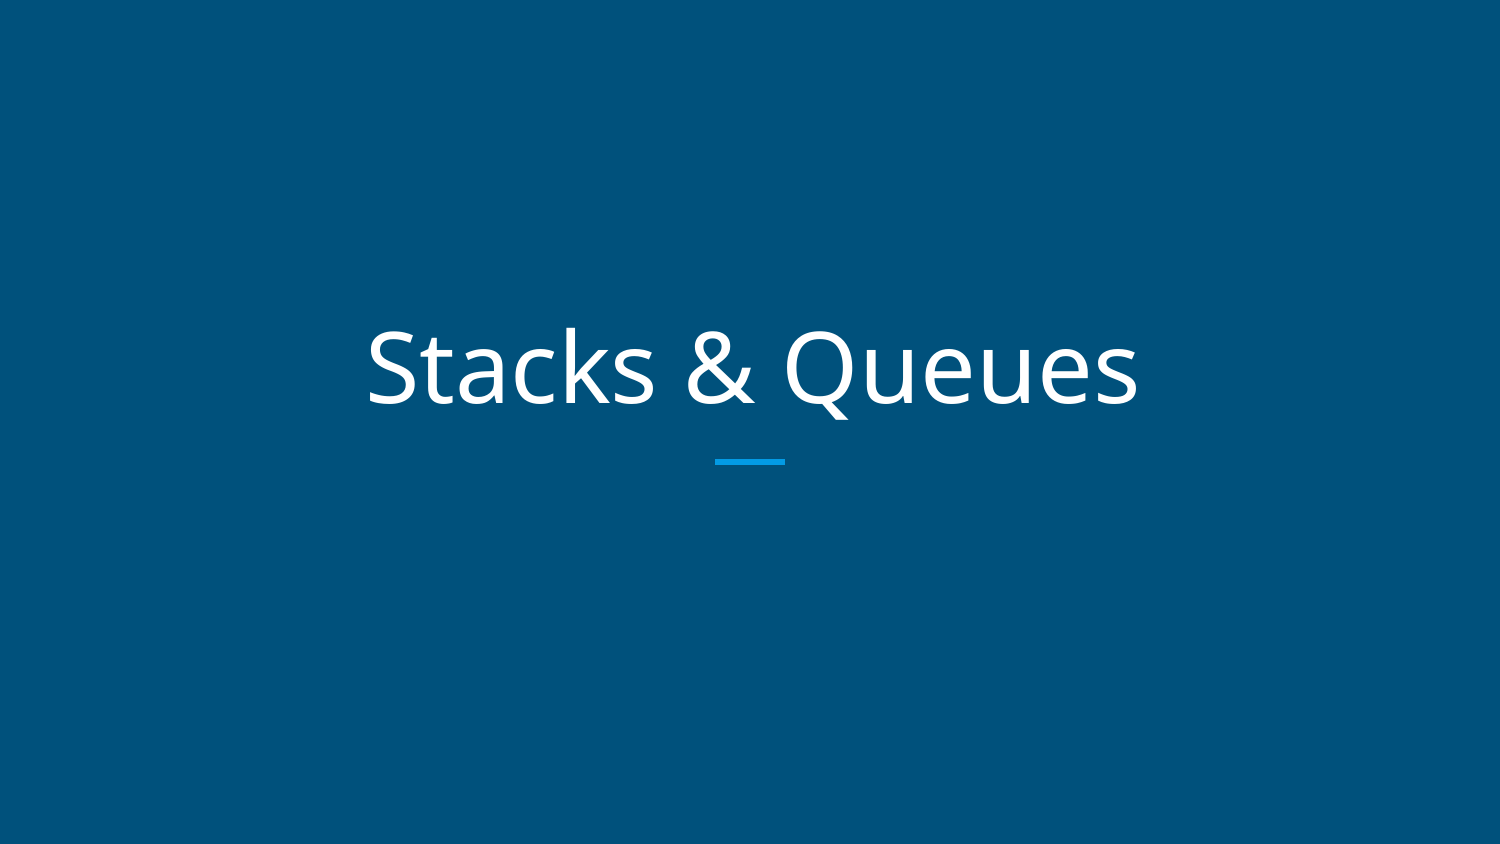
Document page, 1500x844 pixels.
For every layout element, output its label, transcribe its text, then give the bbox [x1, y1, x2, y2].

title Stacks & Queues [78, 289, 1428, 439]
